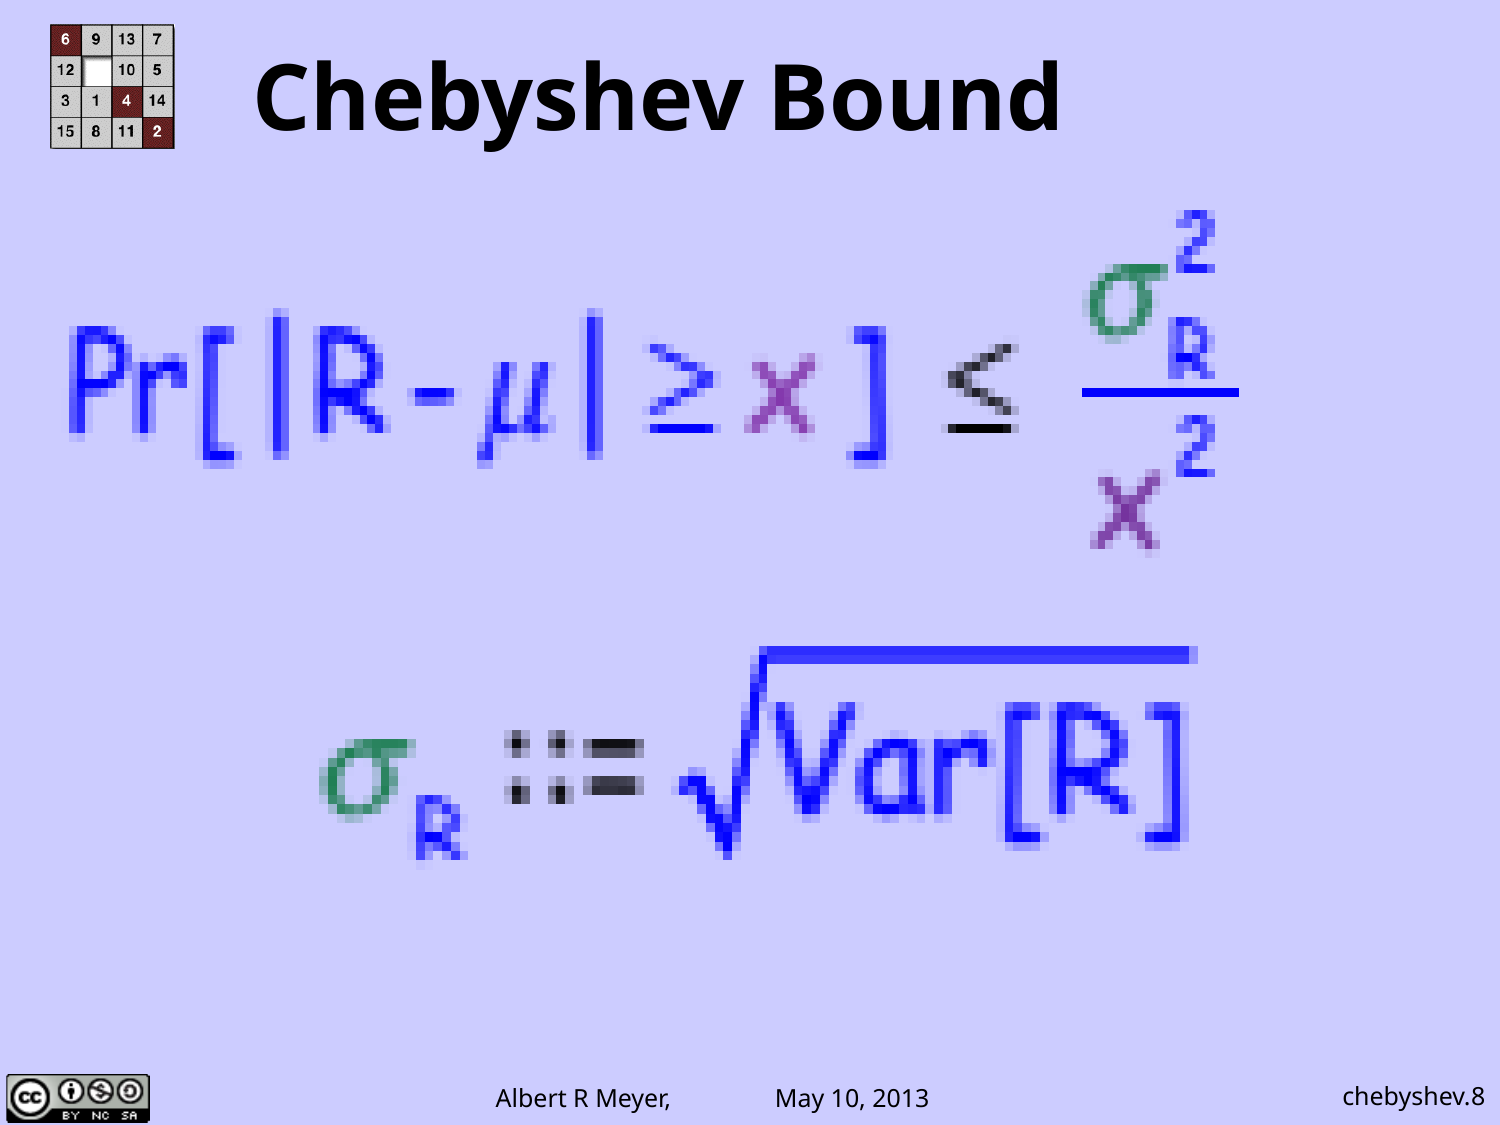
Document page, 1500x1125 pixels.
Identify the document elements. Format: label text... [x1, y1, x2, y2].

picture [6, 1074, 150, 1123]
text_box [53, 175, 1241, 560]
picture [50, 24, 175, 149]
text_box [302, 618, 1200, 872]
title Chebyshev Bound [237, 0, 1476, 188]
